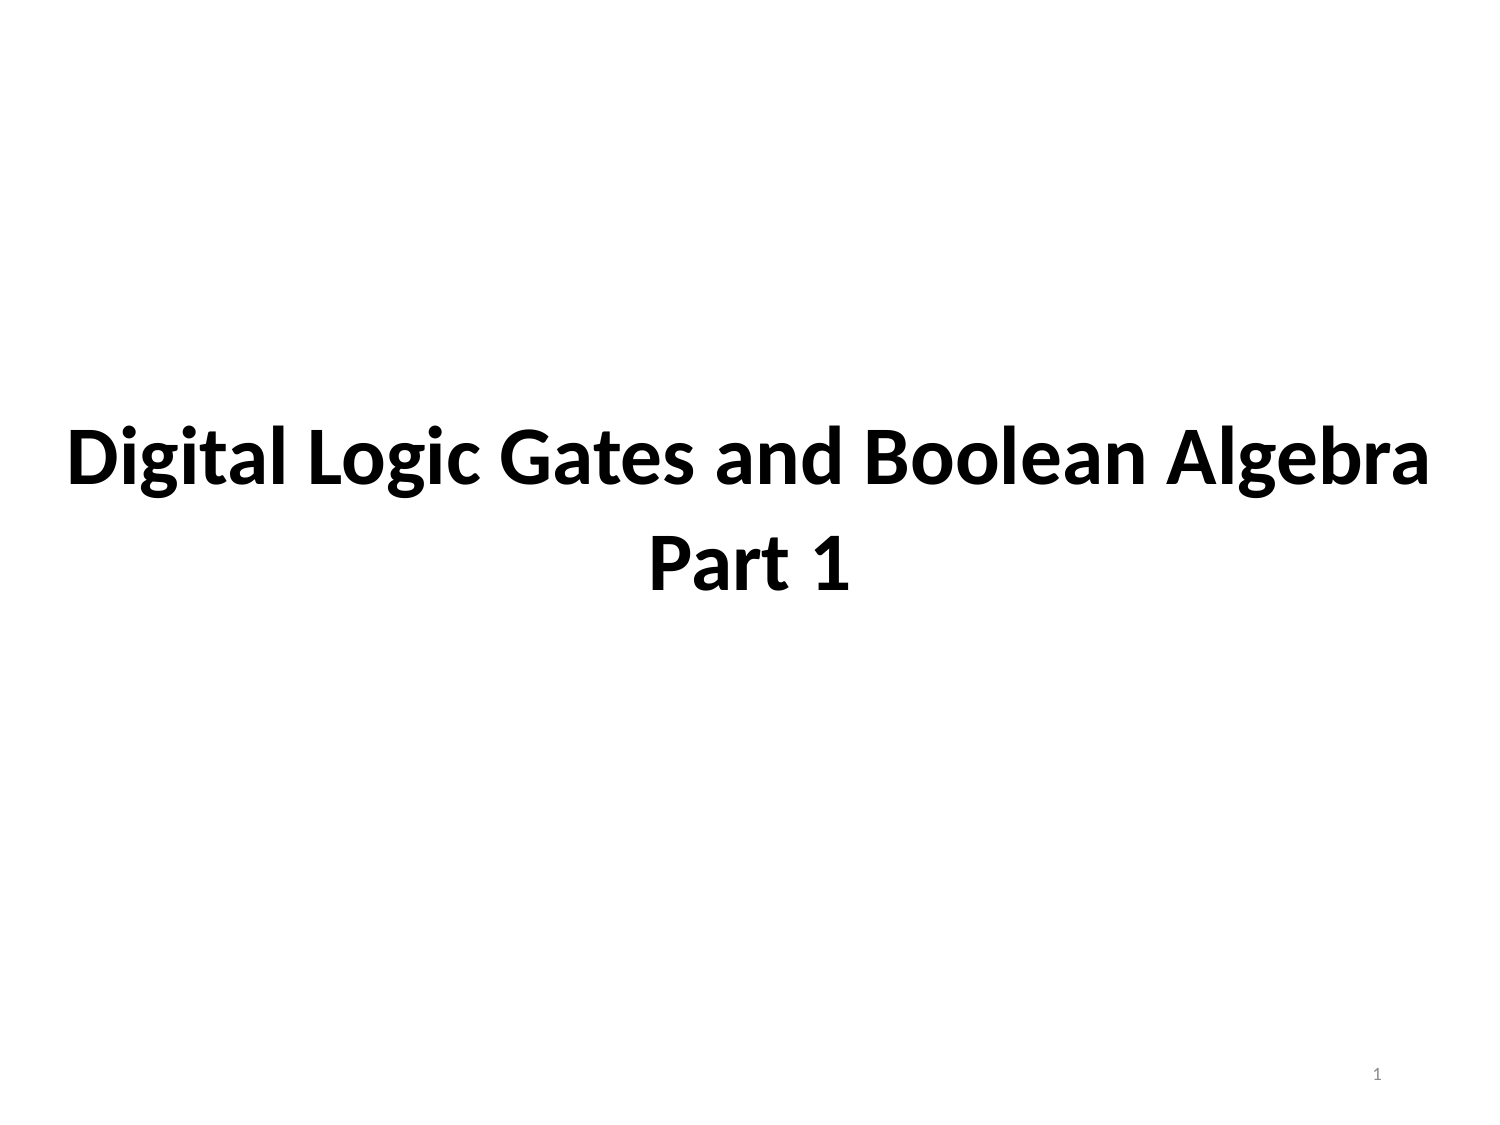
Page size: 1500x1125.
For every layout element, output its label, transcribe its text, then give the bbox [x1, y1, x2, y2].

slide_number 1 [1059, 1042, 1397, 1103]
list Digital Logic Gates and Boolean Algebra Part 1 [0, 299, 1500, 1014]
